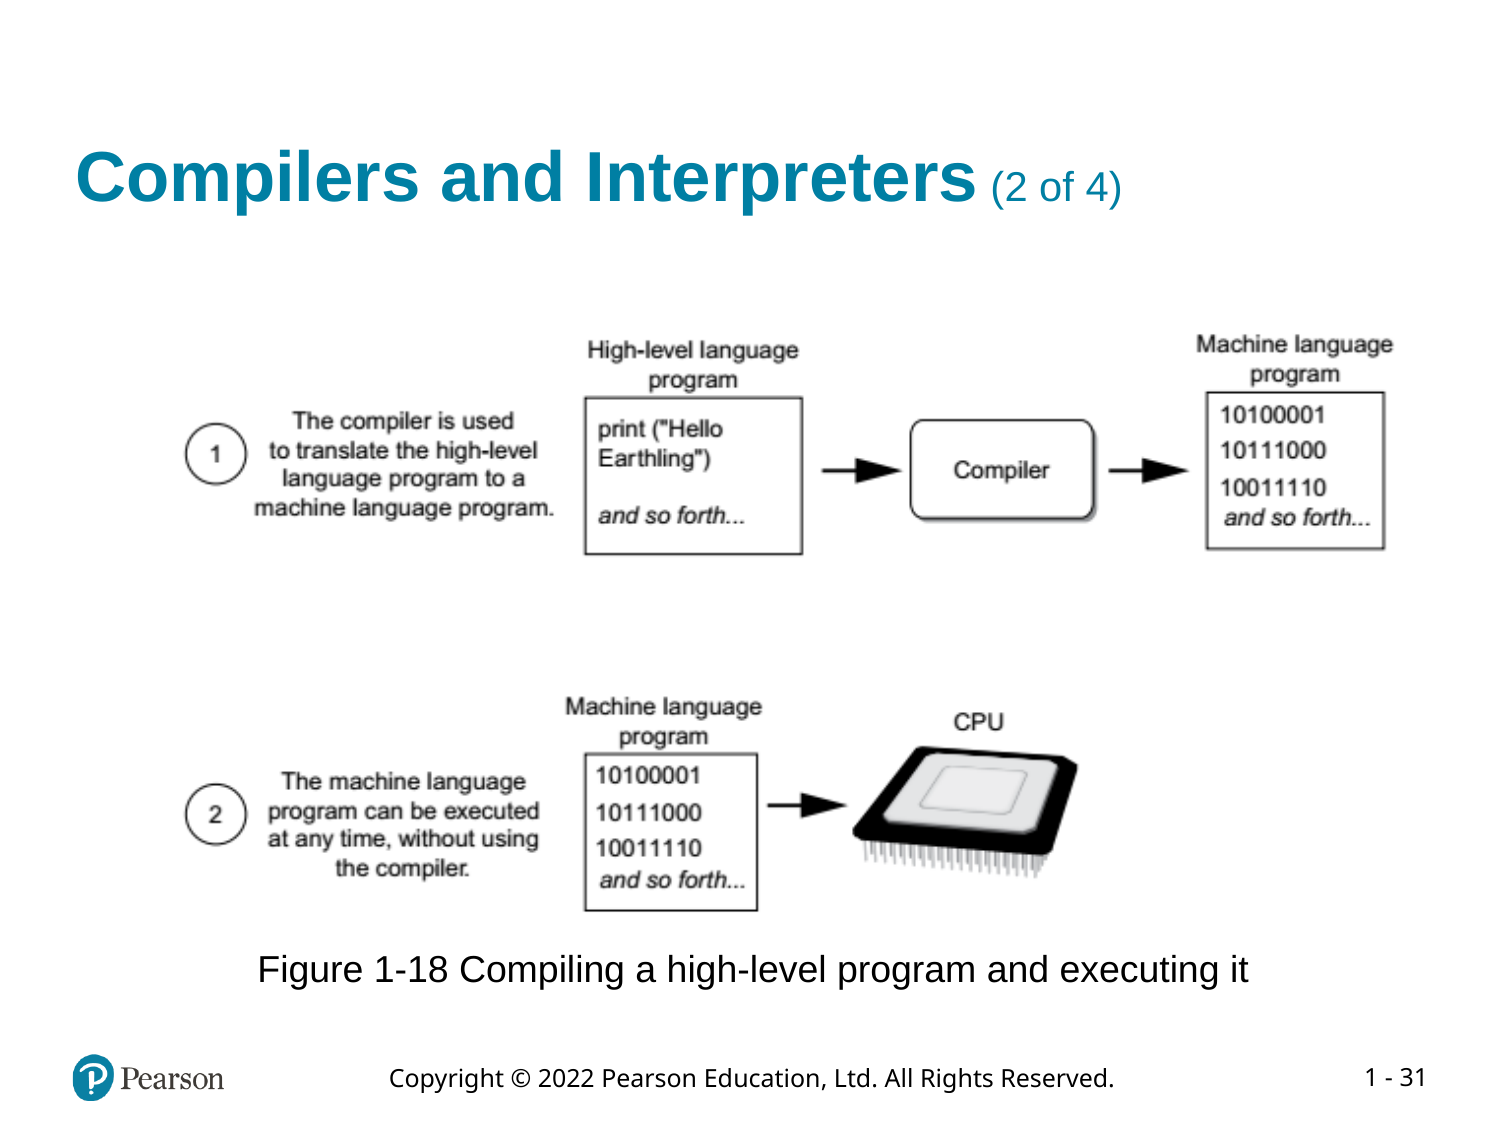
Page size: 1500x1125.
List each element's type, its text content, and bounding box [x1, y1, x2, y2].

picture [72, 1087, 83, 1101]
picture [99, 1071, 224, 1101]
picture [72, 1054, 78, 1072]
picture [89, 1071, 107, 1089]
title Compilers and Interpreters (2 of 4) [75, 35, 1425, 216]
list Figure 1-18 Compiling a high-level program and executing it [78, 945, 1429, 1071]
picture [174, 329, 1408, 916]
